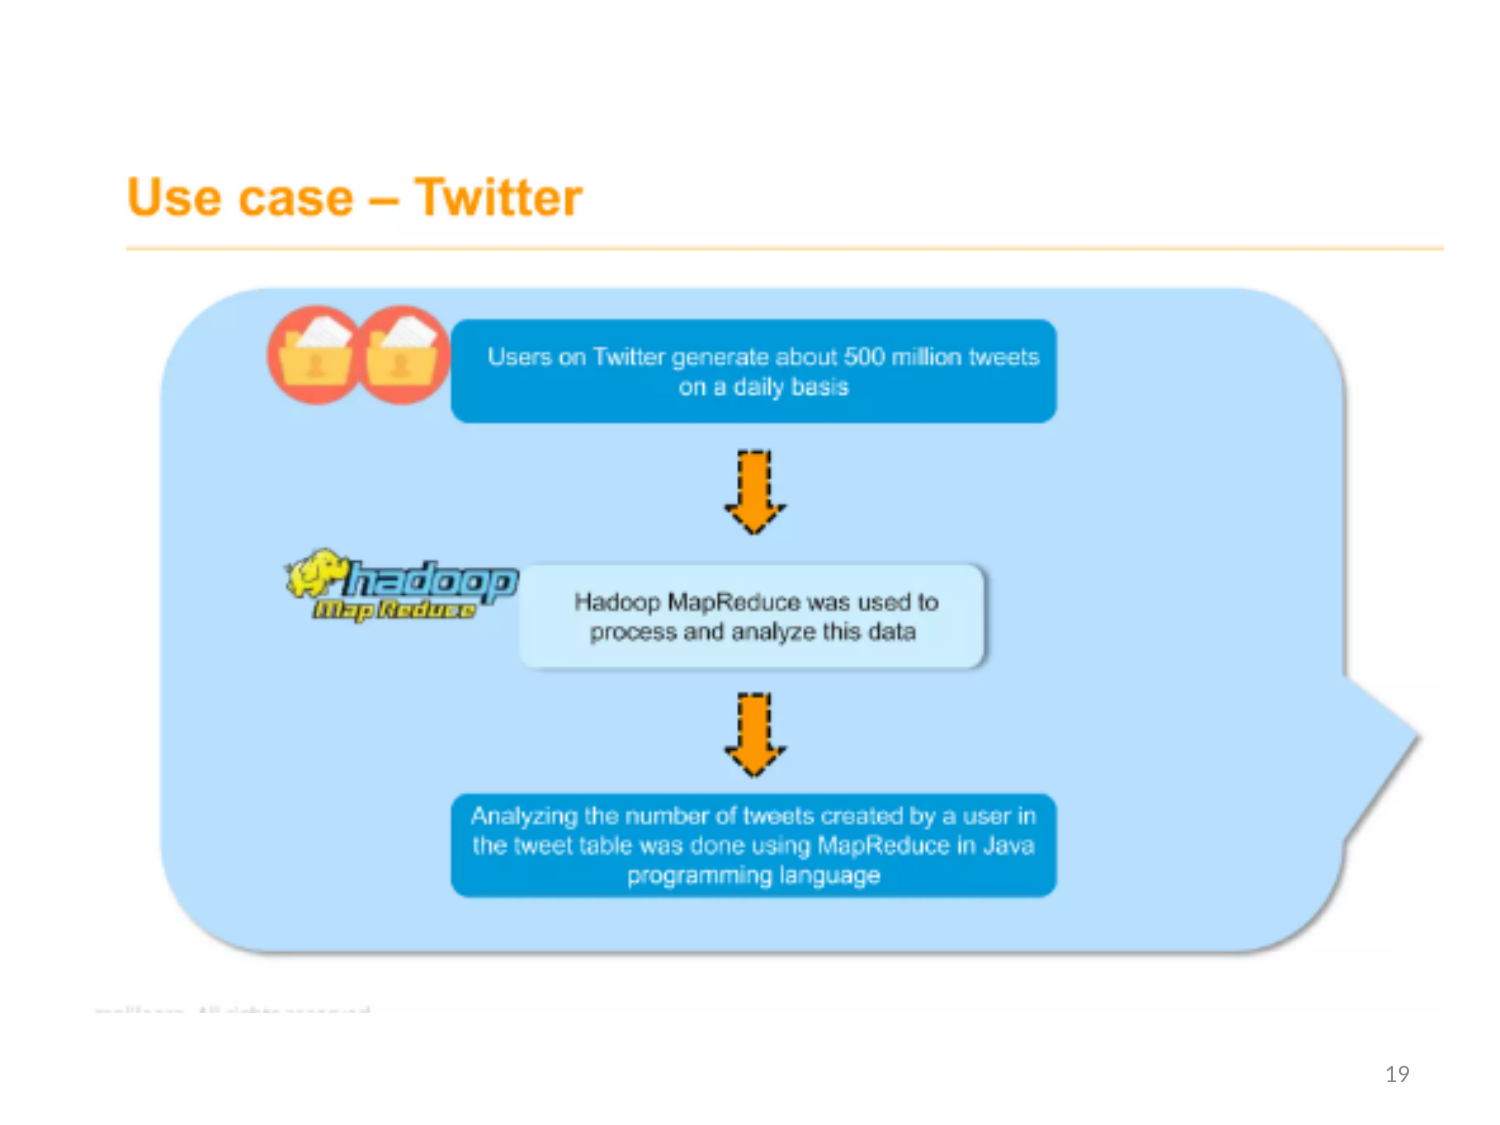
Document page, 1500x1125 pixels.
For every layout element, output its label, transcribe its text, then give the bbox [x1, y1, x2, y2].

slide_number 19 [1074, 1042, 1425, 1103]
picture [94, 137, 1445, 1013]
